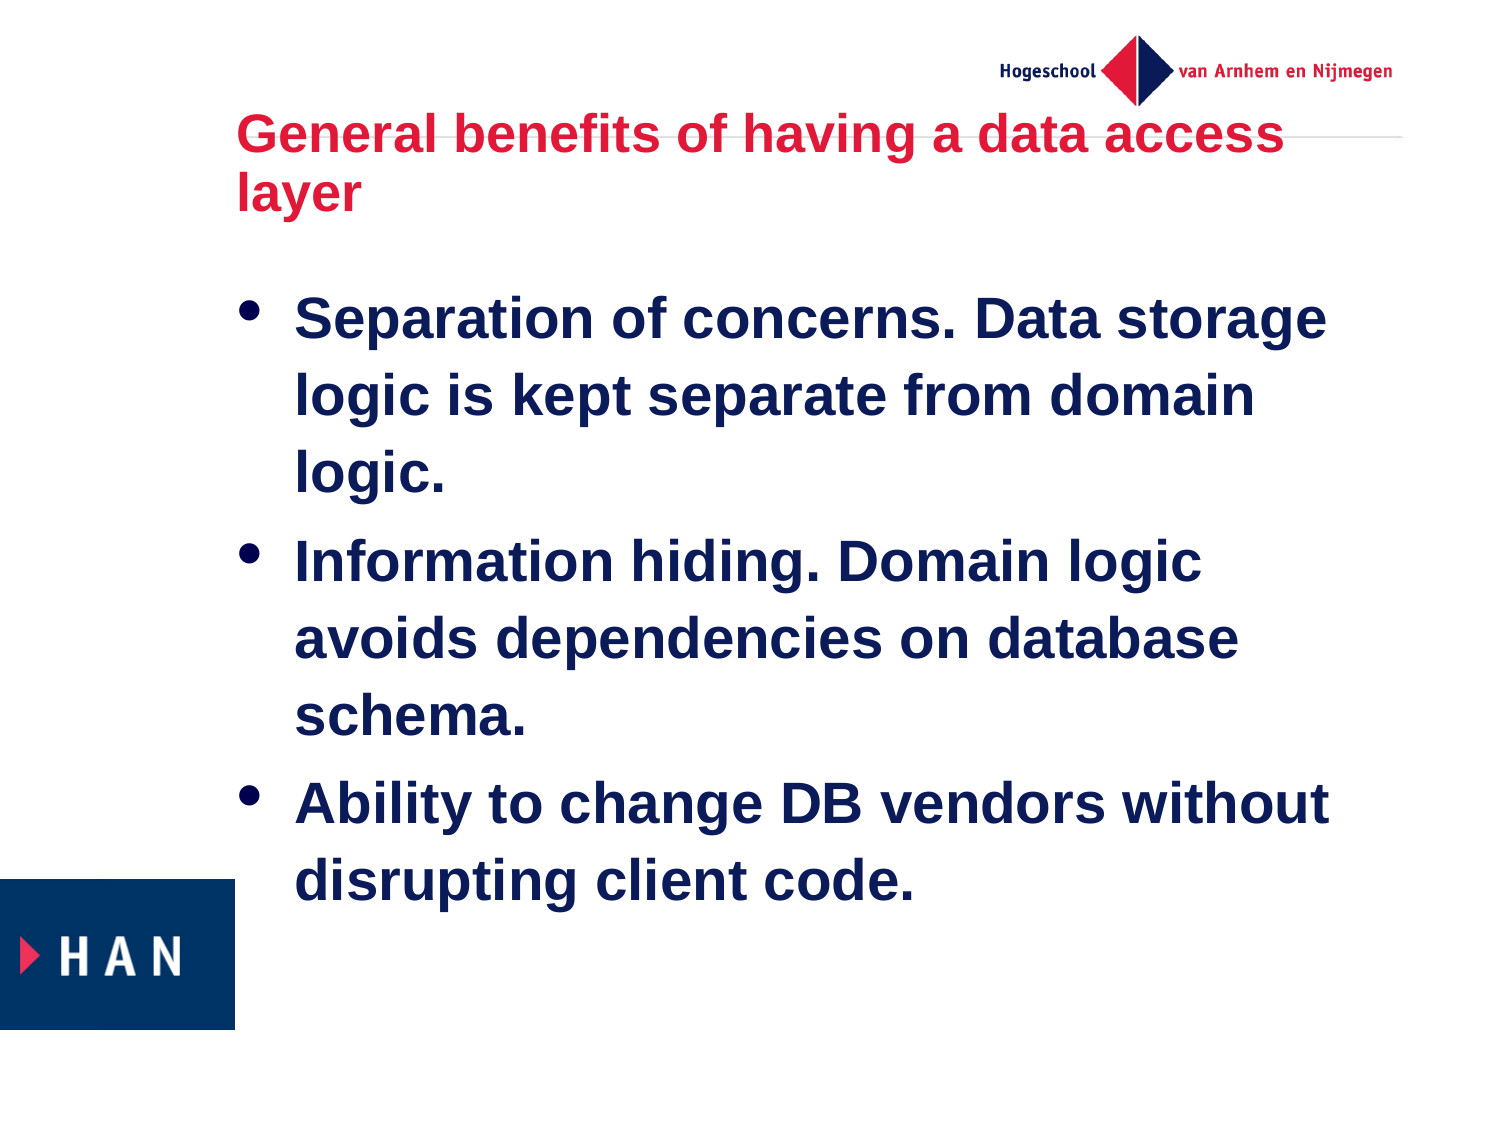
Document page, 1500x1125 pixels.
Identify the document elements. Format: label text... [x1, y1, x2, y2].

title General benefits of having a data access layer [236, 147, 1406, 231]
picture [233, 126, 1412, 145]
picture [992, 29, 1406, 113]
list Separation of concerns. Data storage logic is kept separate from domain logic. Information hiding. Domain logic avoids dependencies on database schema. Ability to change DB vendors without disrupting client code. [236, 265, 1403, 880]
picture [0, 879, 235, 1030]
